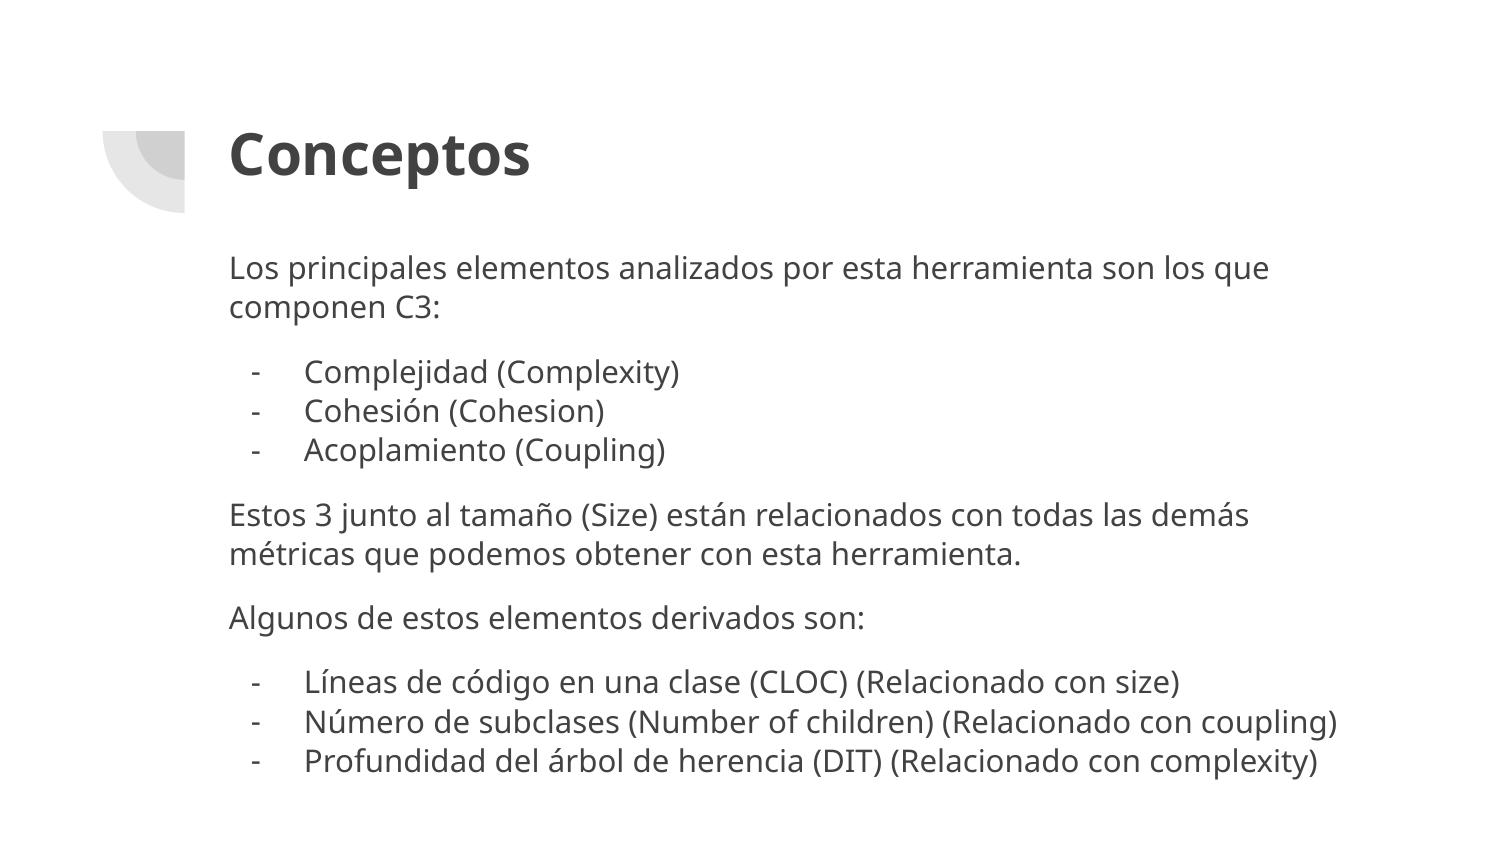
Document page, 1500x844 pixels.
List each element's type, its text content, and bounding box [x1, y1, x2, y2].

list Los principales elementos analizados por esta herramienta son los que componen C3: Complejidad (Complexity) Cohesión (Cohesion) Acoplamiento (Coupling) Estos 3 junto al tamaño (Size) están relacionados con todas las demás métricas que podemos obtener con esta herramienta. Algunos de estos elementos derivados son: Líneas de código en una clase (CLOC) (Relacionado con size) Número de subclases (Number of children) (Relacionado con coupling) Profundidad del árbol de herencia (DIT) (Relacionado con complexity) [213, 231, 1368, 713]
title Conceptos [213, 98, 1368, 231]
